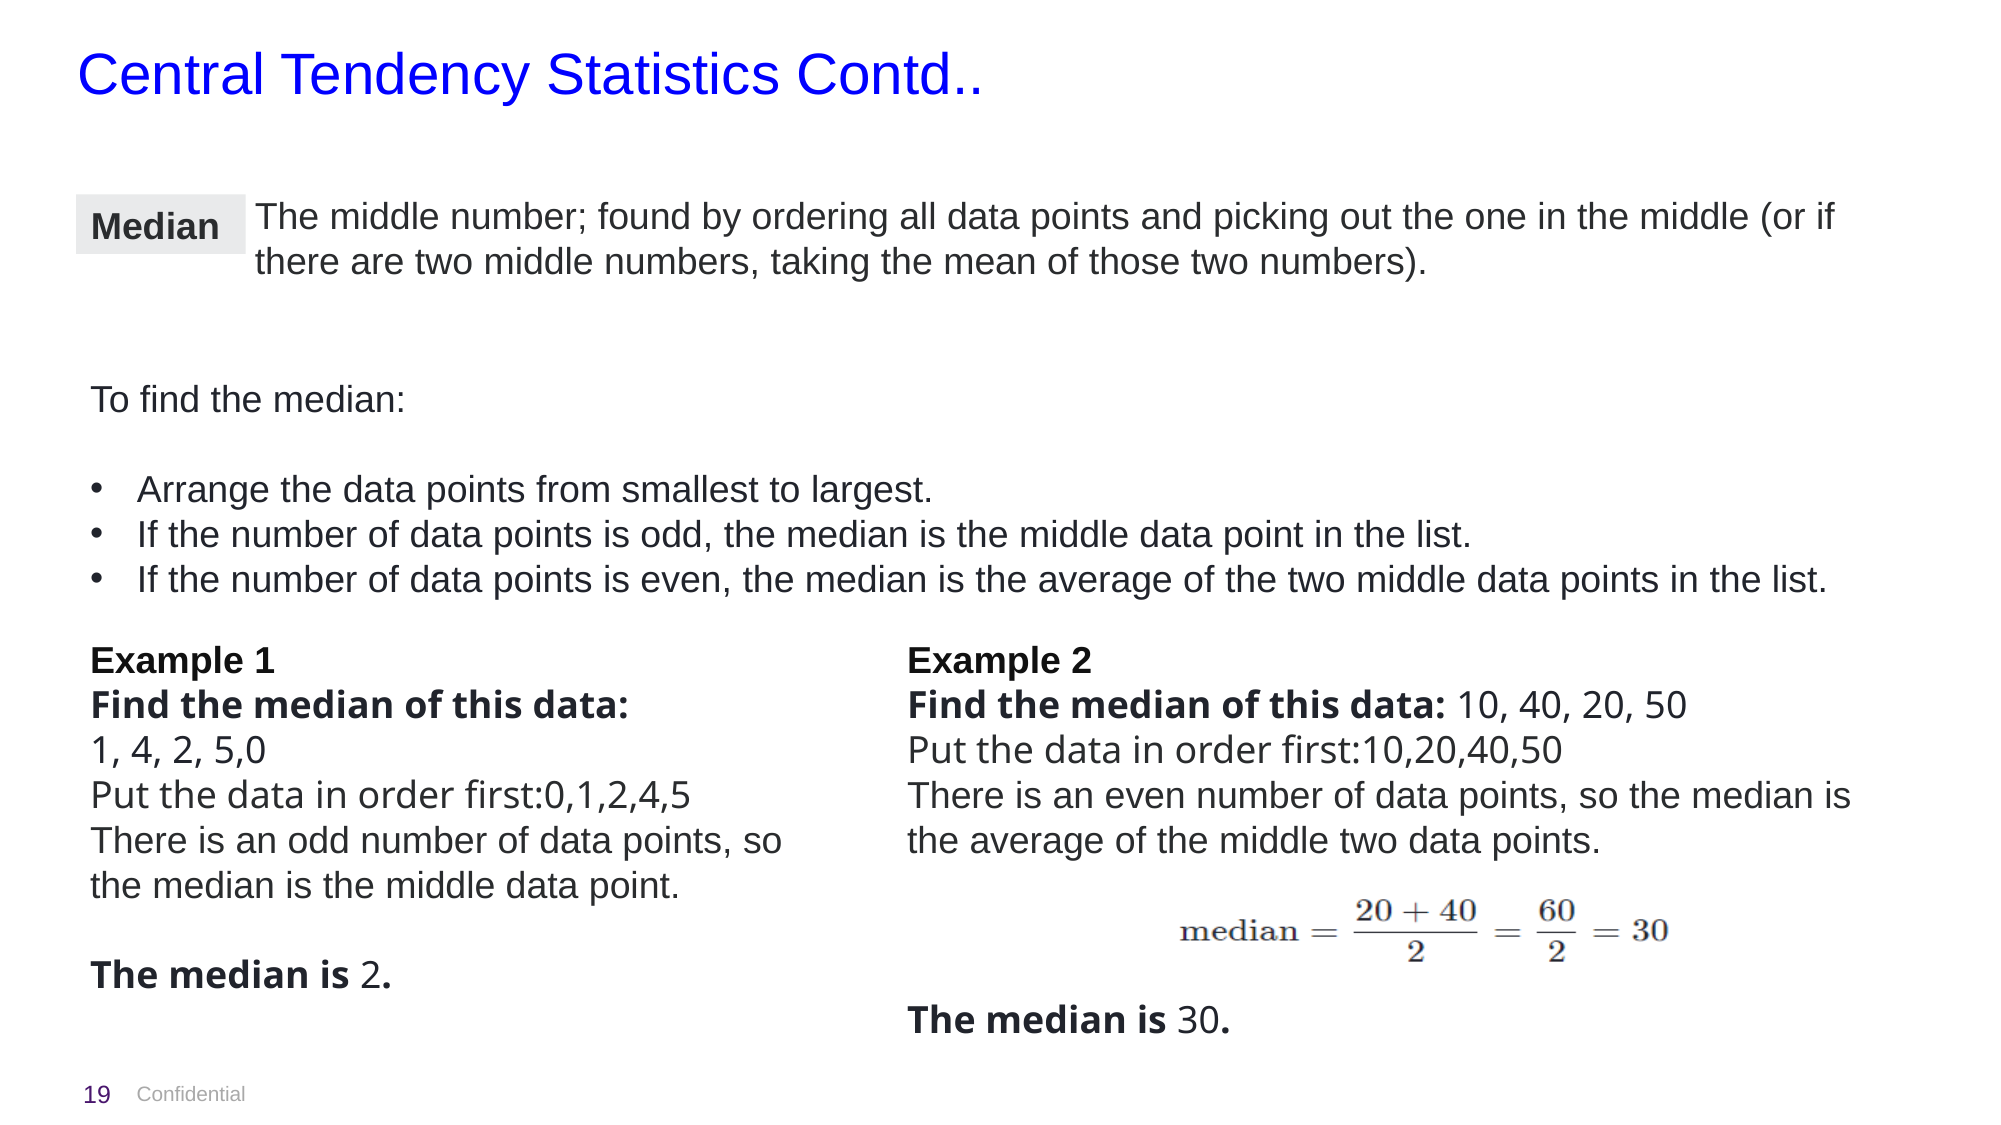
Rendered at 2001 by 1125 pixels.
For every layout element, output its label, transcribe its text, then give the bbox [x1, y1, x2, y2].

text_box Median [76, 194, 240, 254]
title Central Tendency Statistics Contd.. [62, 37, 1763, 225]
text_box Example 2 Find the median of this data: 10, 40, 20, 50 Put the data in order first:10,20,40,50 There is an even number of data points, so the median is the average of the middle two data points. The median is 30. [892, 628, 1908, 1049]
text_box The middle number; found by ordering all data points and picking out the one in the middle (or if there are two middle numbers, taking the mean of those two numbers). [240, 184, 1928, 289]
text_box Example 1 Find the median of this data: 1, 4, 2, 5,0 Put the data in order first:0,1,2,4,5 There is an odd number of data points, so the median is the middle data point. The median is 2. [75, 628, 813, 1004]
picture [1124, 877, 1692, 983]
text_box To find the median: Arrange the data points from smallest to largest. If the number of data points is odd, the median is the middle data point in the list. If the number of data points is even, the median is the average of the two middle data points in the list. [75, 367, 1857, 608]
